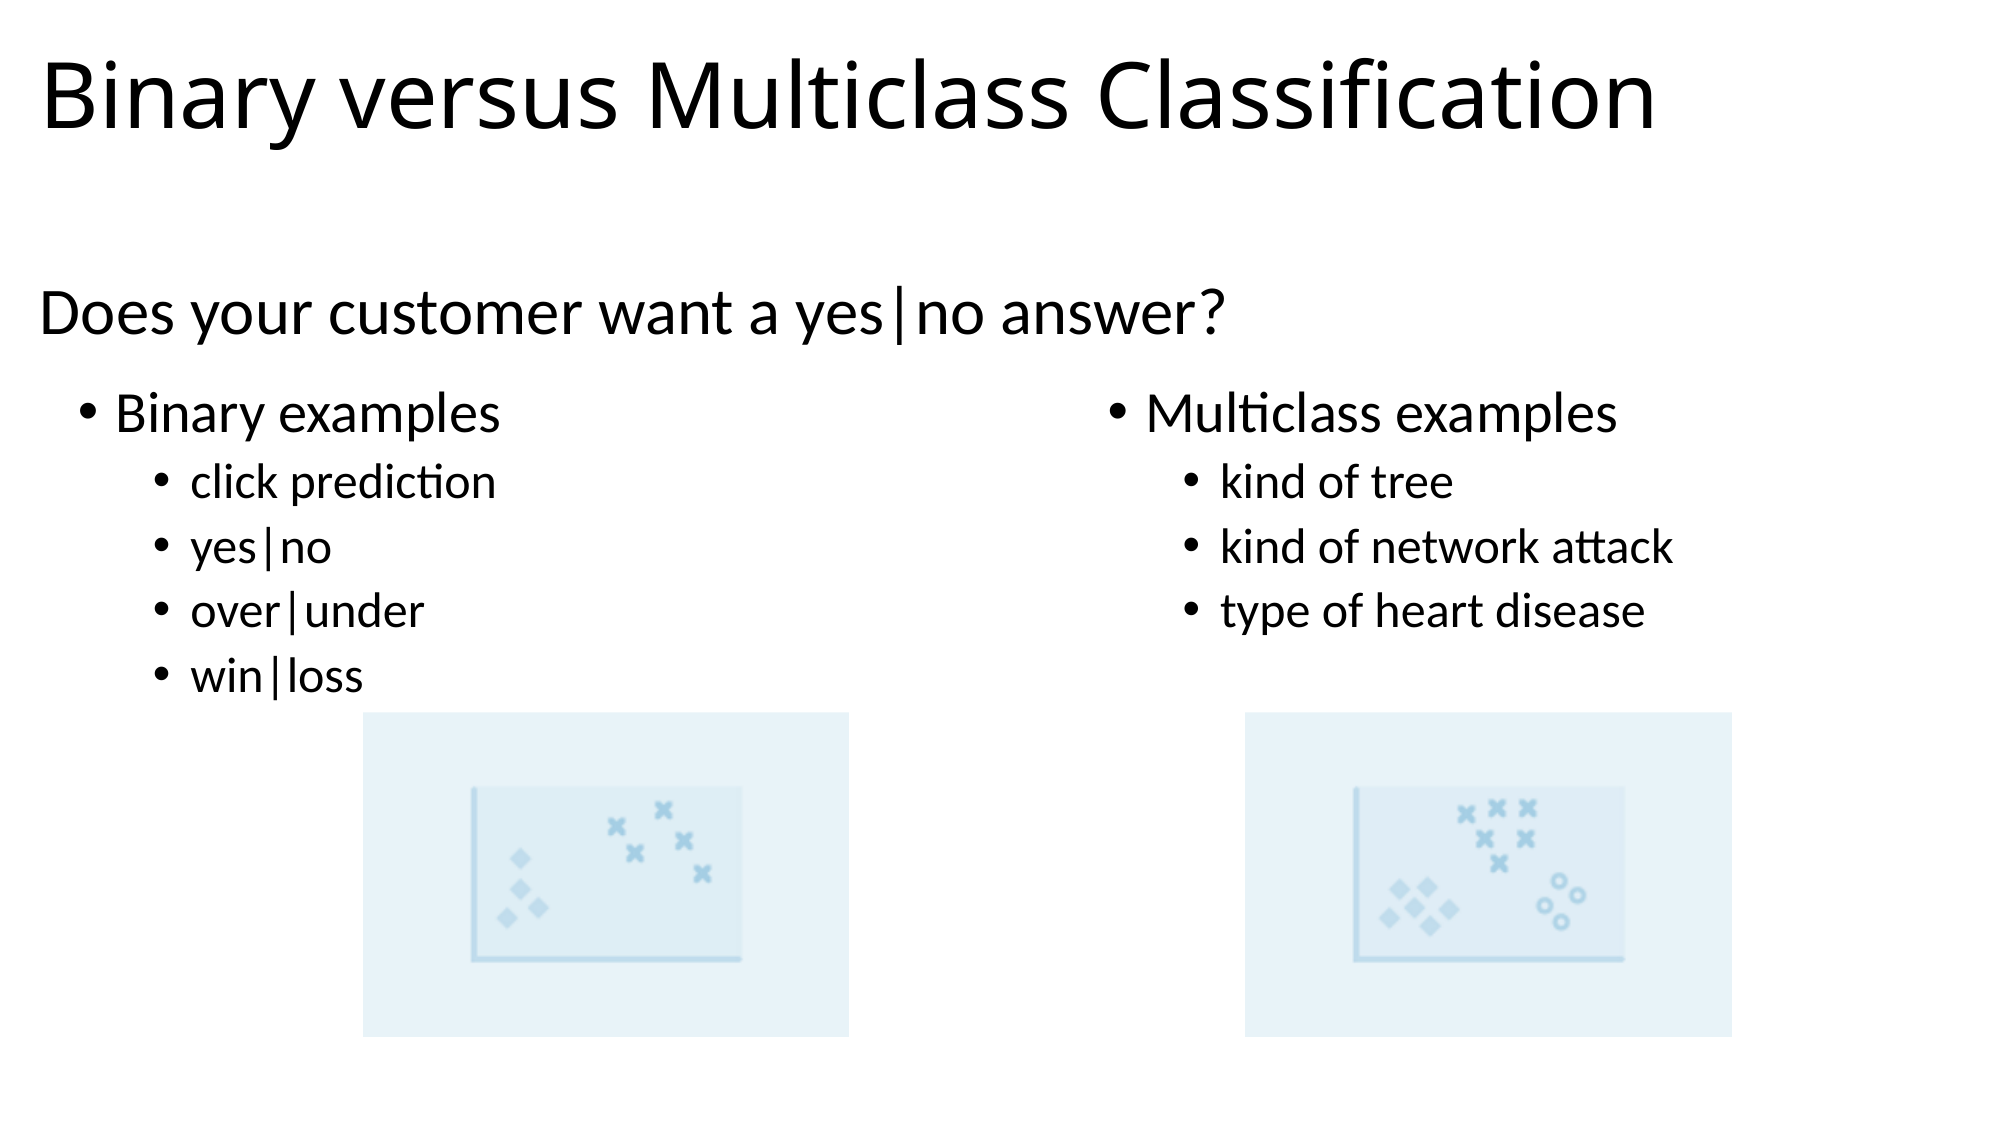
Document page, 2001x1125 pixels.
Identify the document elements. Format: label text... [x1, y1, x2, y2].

title Binary versus Multiclass Classification [24, 28, 1975, 168]
list Does your customer want a yes|no answer? [24, 168, 1975, 365]
picture [1245, 711, 1732, 1037]
picture [363, 711, 849, 1037]
text_box Binary examples click prediction yes|no over|under win|loss [63, 375, 946, 722]
text_box Multiclass examples kind of tree kind of network attack type of heart disease [1092, 374, 1975, 675]
